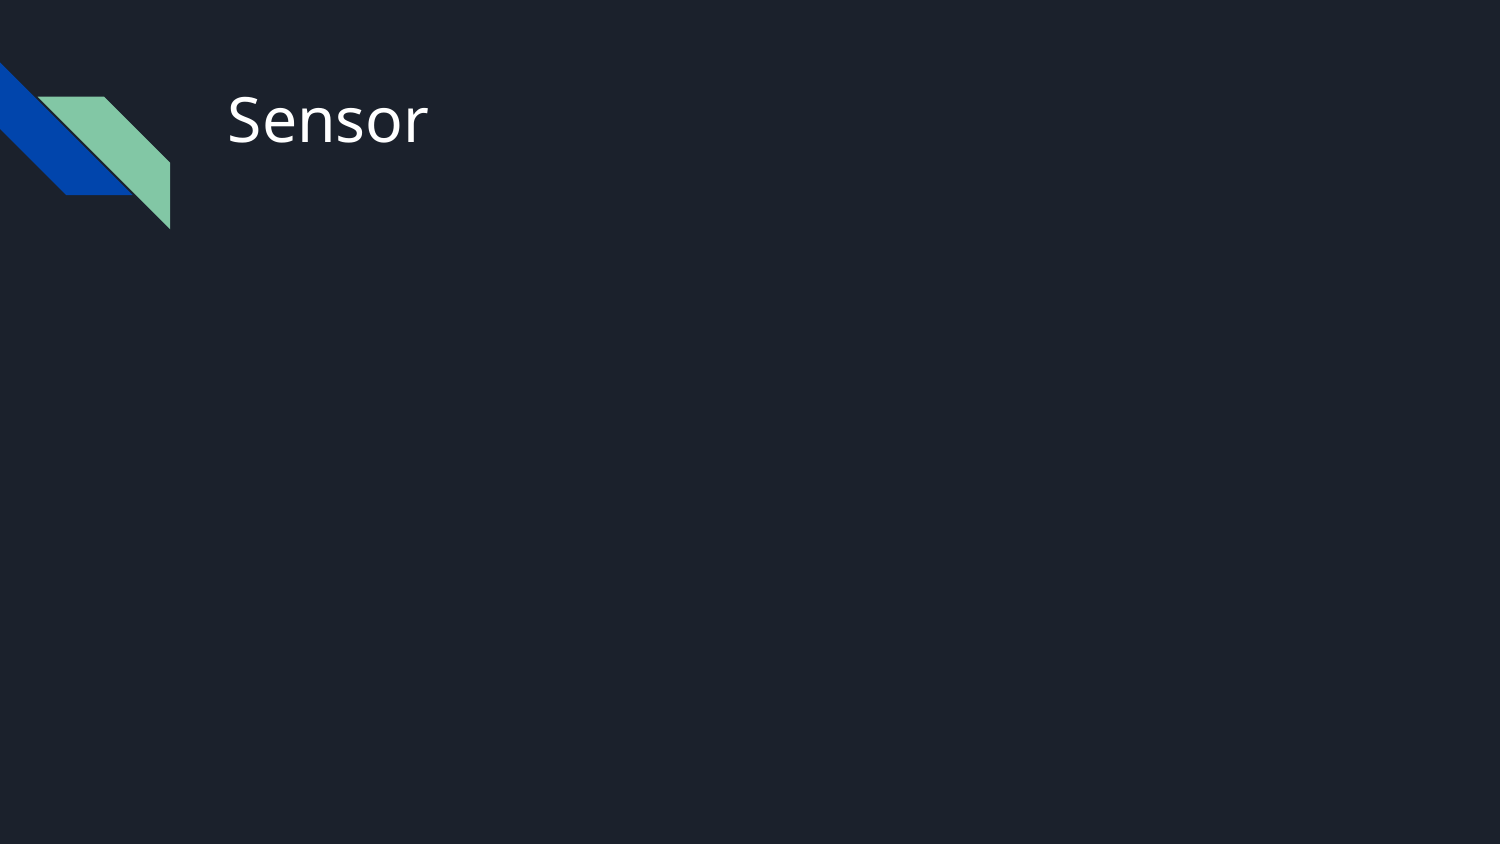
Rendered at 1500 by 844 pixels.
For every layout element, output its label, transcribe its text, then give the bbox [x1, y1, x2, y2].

title Sensor [212, 64, 1368, 215]
